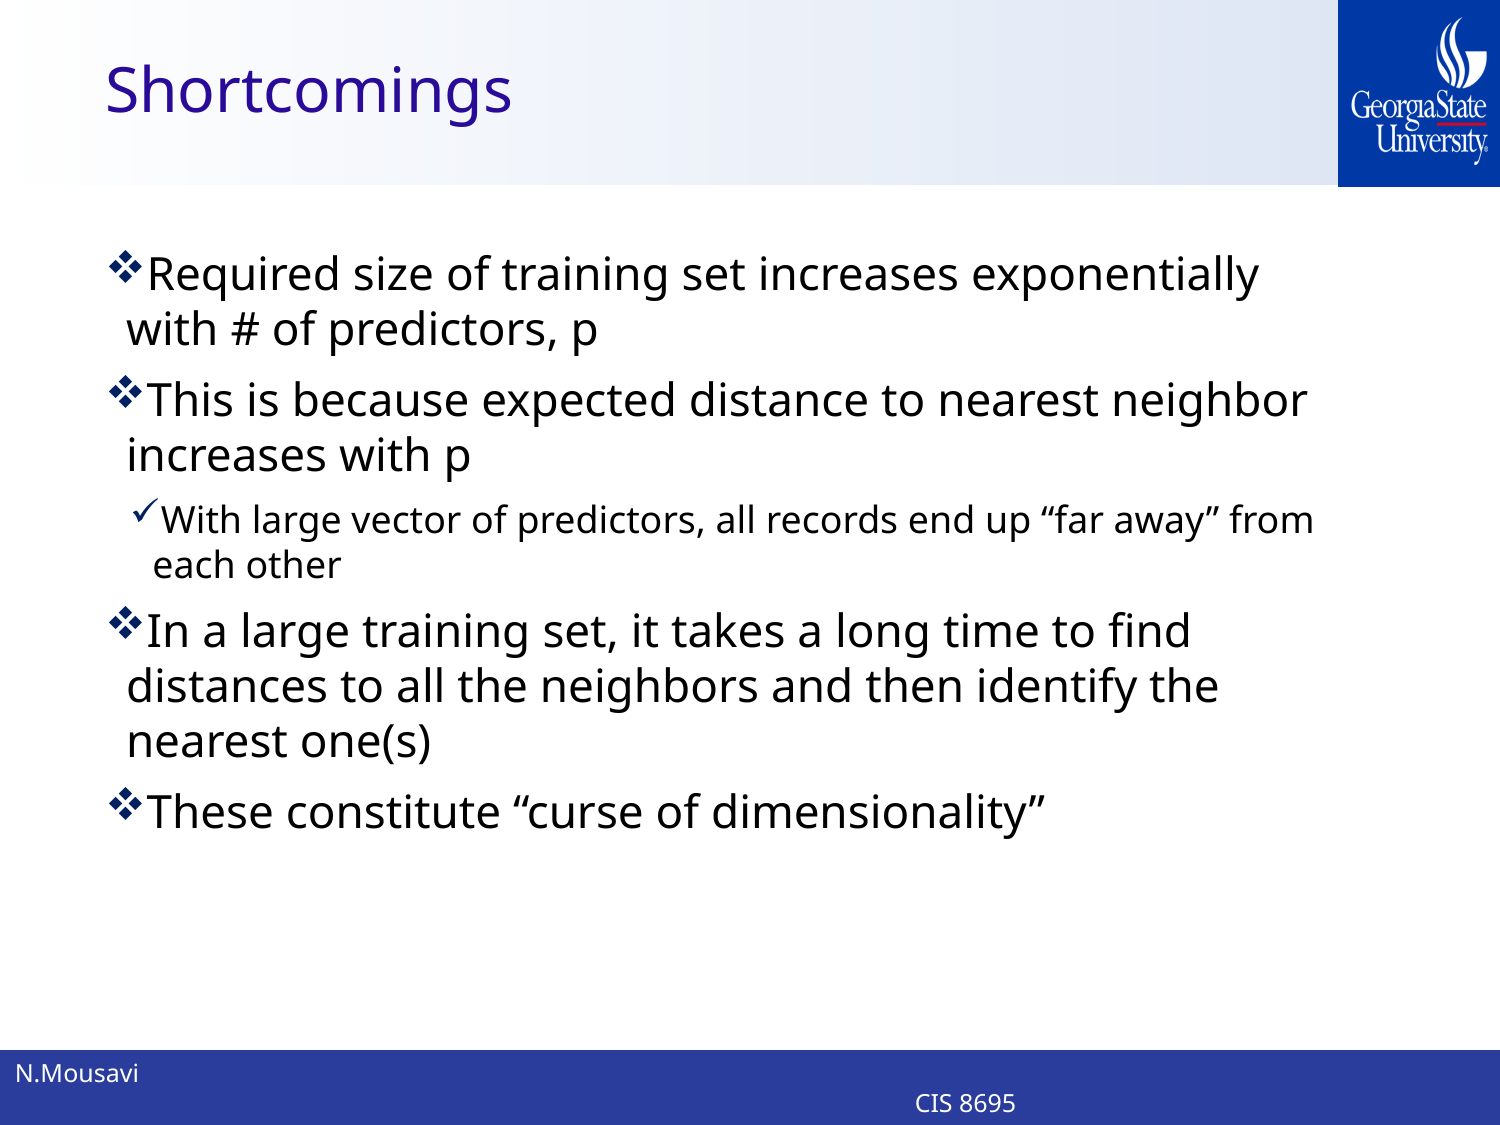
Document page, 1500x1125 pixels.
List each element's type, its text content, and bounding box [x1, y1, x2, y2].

list Required size of training set increases exponentially with # of predictors, p This is because expected distance to nearest neighbor increases with p With large vector of predictors, all records end up “far away” from each other In a large training set, it takes a long time to find distances to all the neighbors and then identify the nearest one(s) These constitute “curse of dimensionality” [90, 237, 1374, 964]
title Shortcomings [90, 0, 1500, 185]
